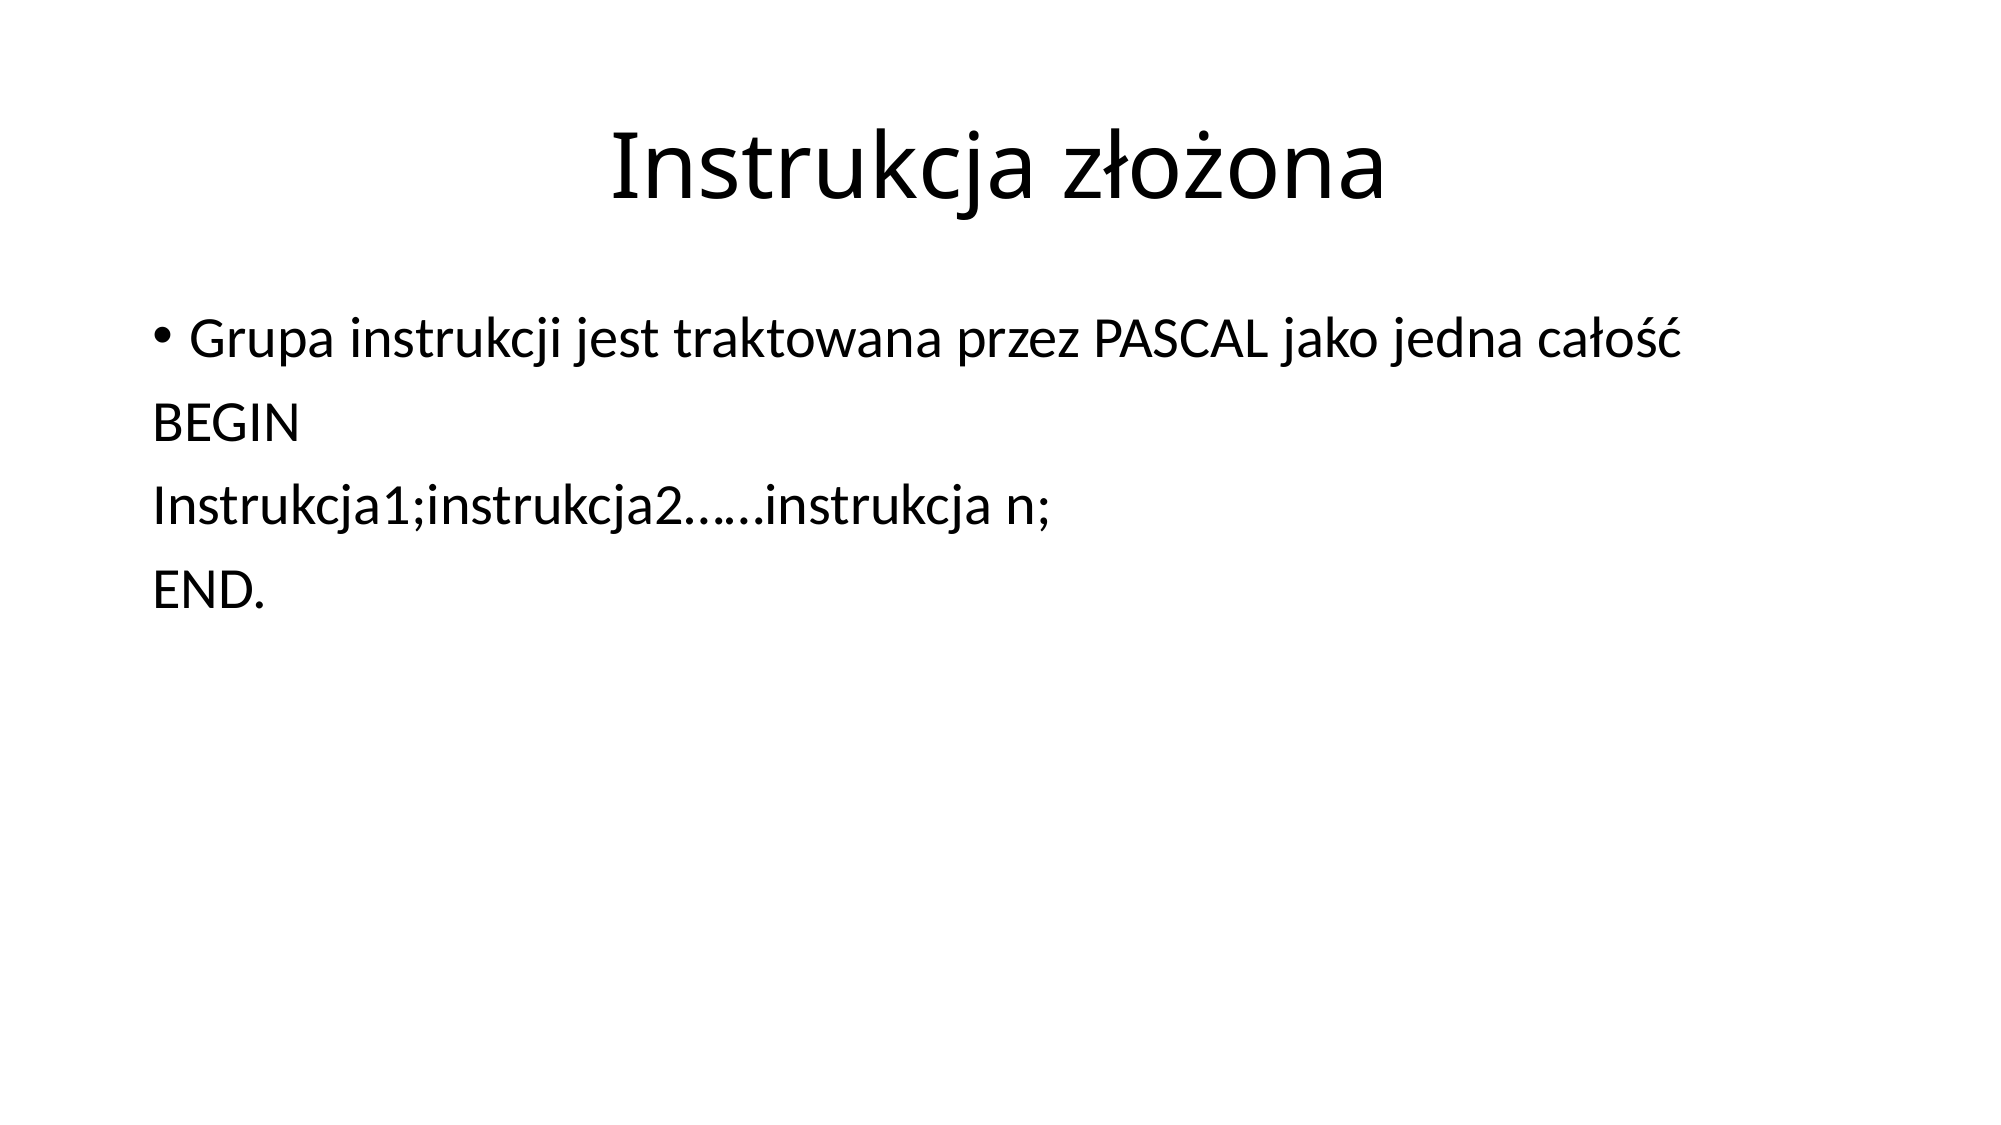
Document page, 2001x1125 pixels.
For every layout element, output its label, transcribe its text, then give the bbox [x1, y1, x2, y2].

list Grupa instrukcji jest traktowana przez PASCAL jako jedna całość BEGIN Instrukcja1;instrukcja2……instrukcja n; END. [137, 299, 1863, 825]
title Instrukcja złożona [137, 59, 1863, 278]
